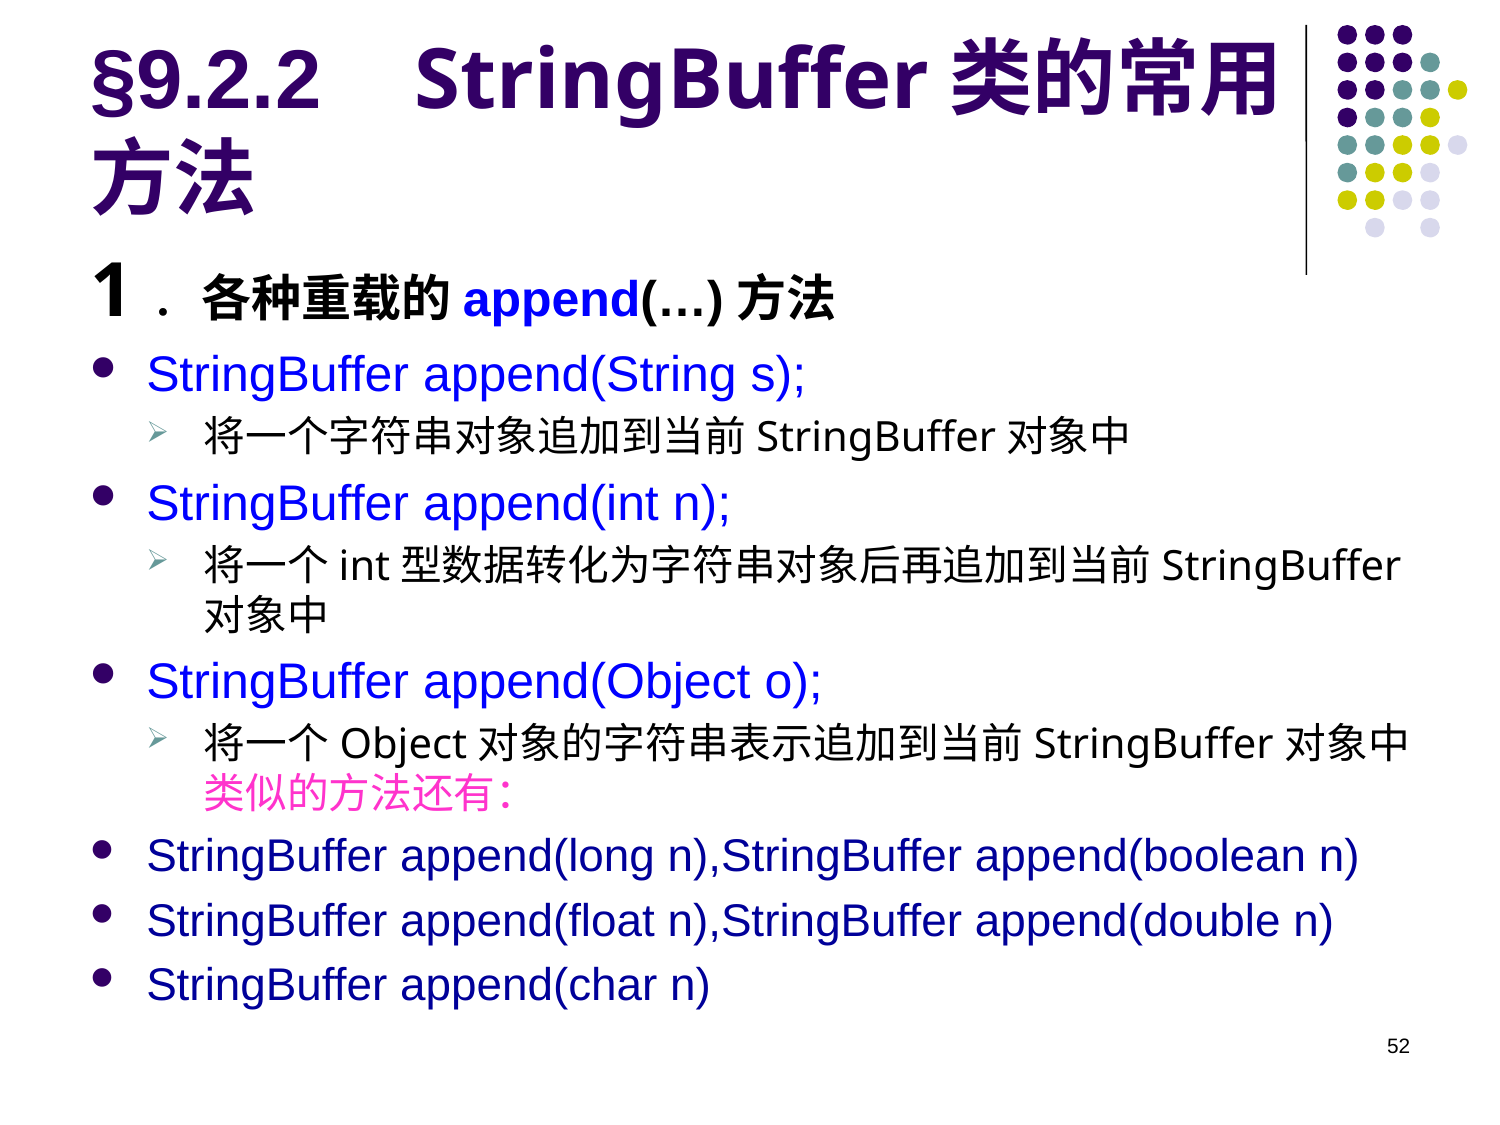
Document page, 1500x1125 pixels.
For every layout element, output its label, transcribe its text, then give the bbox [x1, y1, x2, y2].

slide_number 52 [1074, 1024, 1426, 1101]
title §9.2.2 StringBuffer类的常用方法 [74, 19, 1313, 233]
list 1．各种重载的append(…)方法 StringBuffer append(String s); 将一个字符串对象追加到当前StringBuffer对象中 StringBuffer append(int n); 将一个int型数据转化为字符串对象后再追加到当前StringBuffer对象中 StringBuffer append(Object o); 将一个Object对象的字符串表示追加到当前StringBuffer对象中 类似的方法还有： StringBuffer append(long n),StringBuffer append(boolean n) StringBuffer append(float n),StringBuffer append(double n) StringBuffer append(char n) [74, 234, 1426, 1006]
